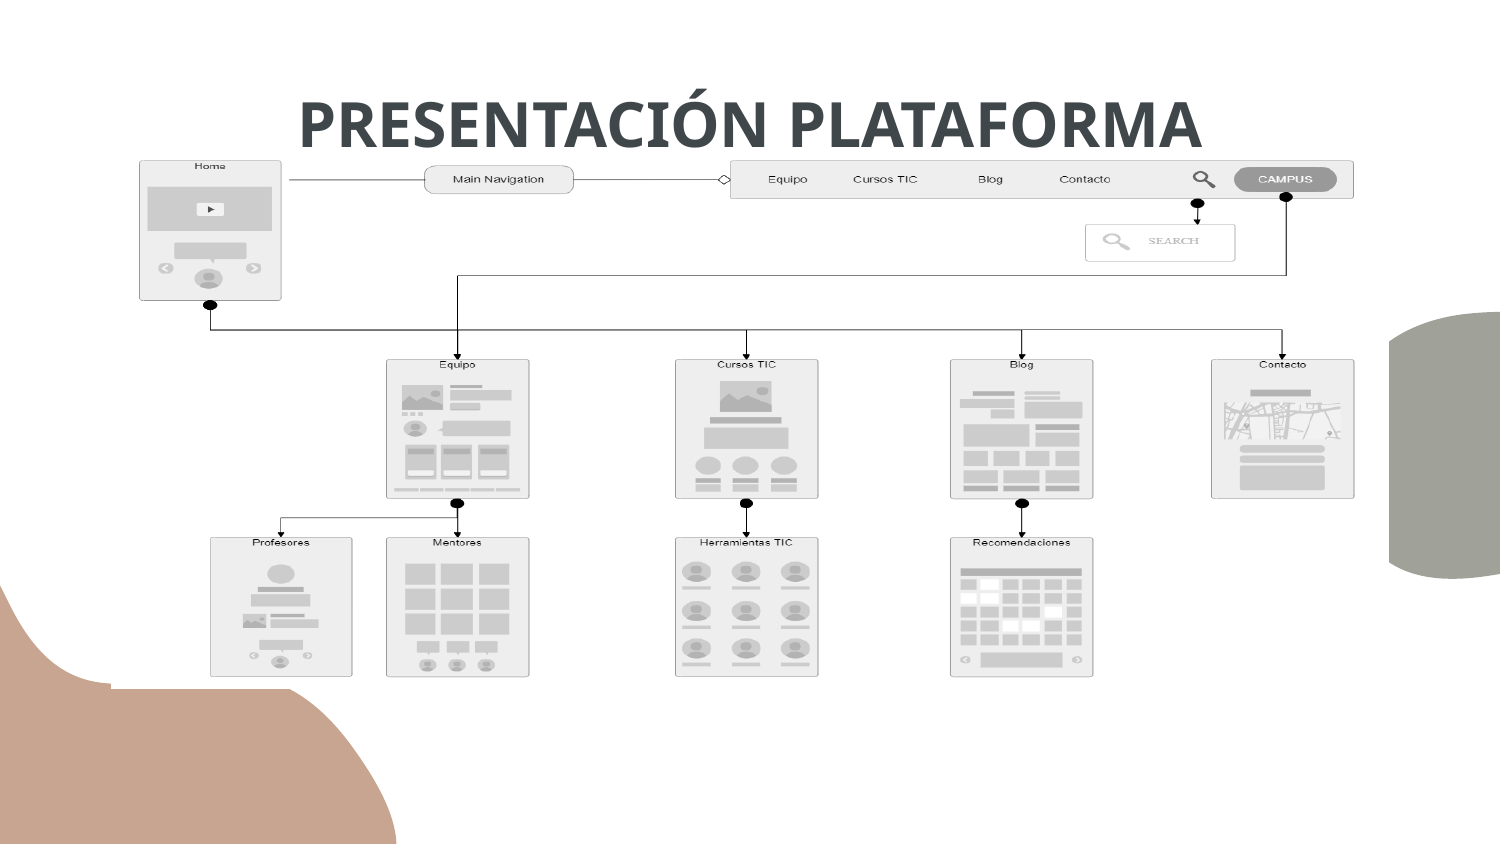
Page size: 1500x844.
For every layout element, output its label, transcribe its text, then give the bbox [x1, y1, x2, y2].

picture [111, 155, 1389, 689]
title PRESENTACIÓN PLATAFORMA [116, 85, 1383, 153]
